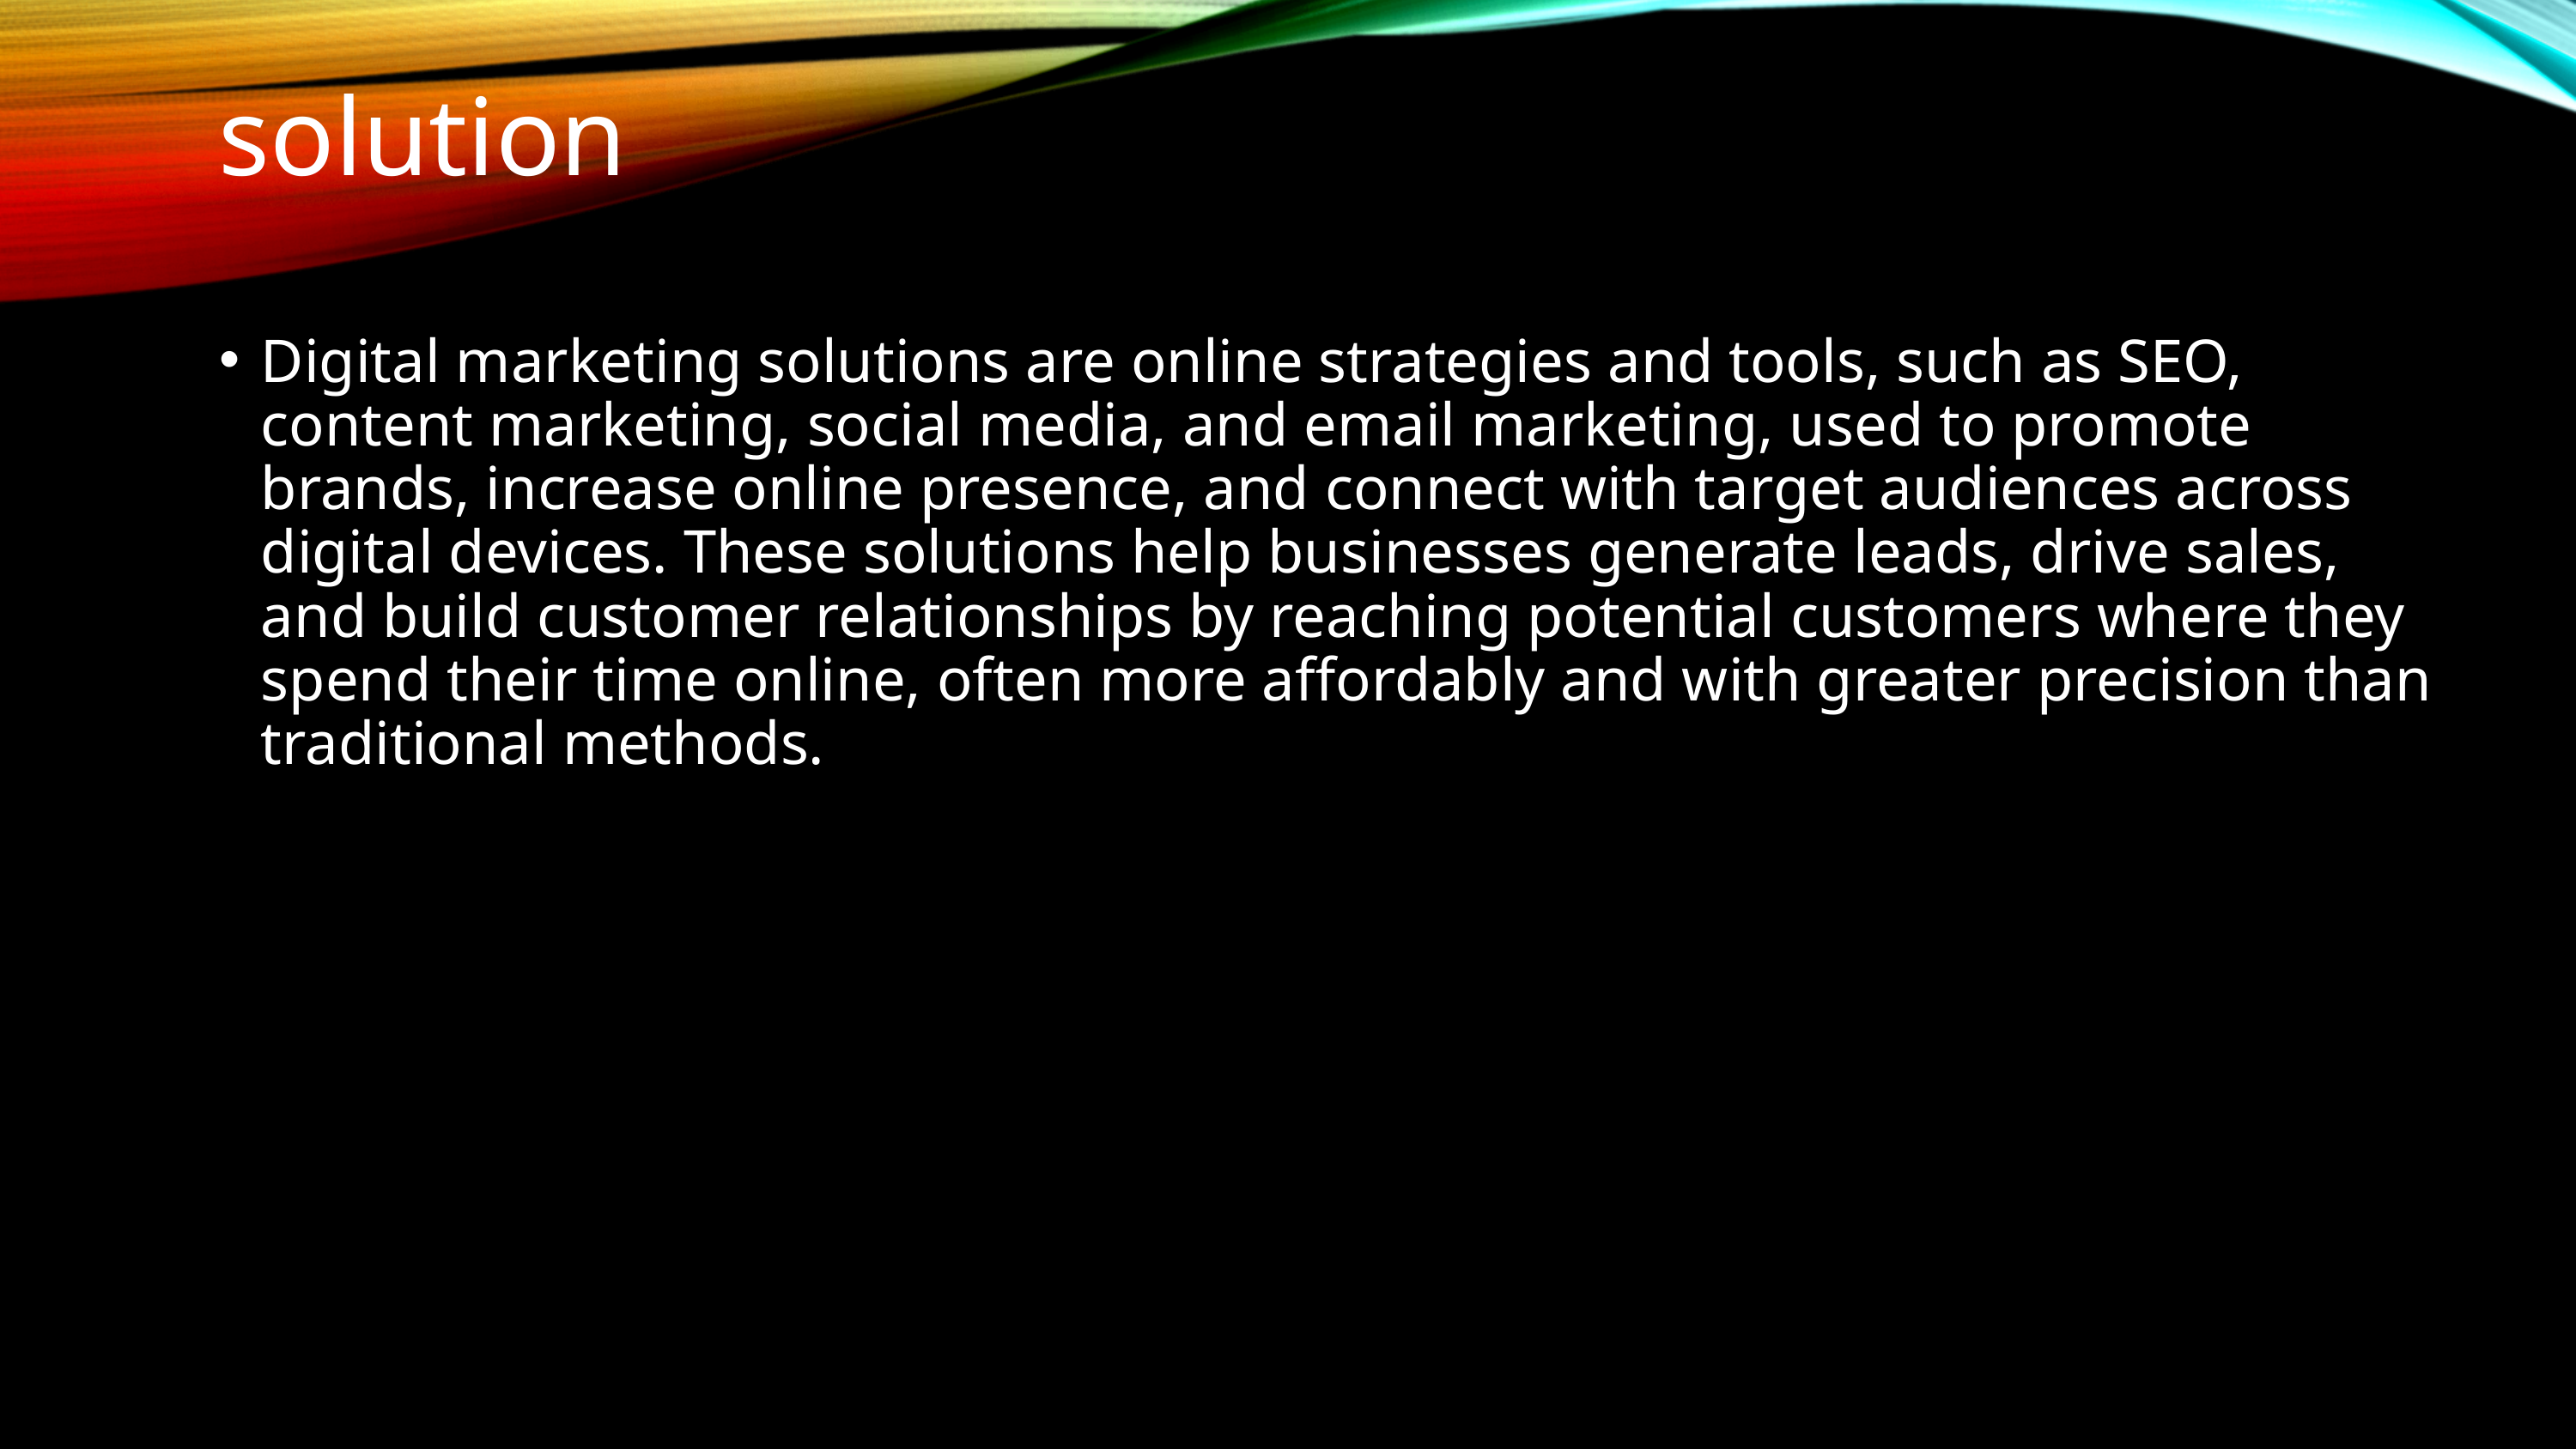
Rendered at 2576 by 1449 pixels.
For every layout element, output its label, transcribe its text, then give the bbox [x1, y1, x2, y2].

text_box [0, 0, 628, 272]
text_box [0, 0, 2576, 305]
text_box Digital marketing solutions are online strategies and tools, such as SEO, content marketing, social media, and email marketing, used to promote brands, increase online presence, and connect with target audiences across digital devices. These solutions help businesses generate leads, drive sales, and build customer relationships by reaching potential customers where they spend their time online, often more affordably and with greater precision than traditional methods. [176, 330, 2438, 777]
